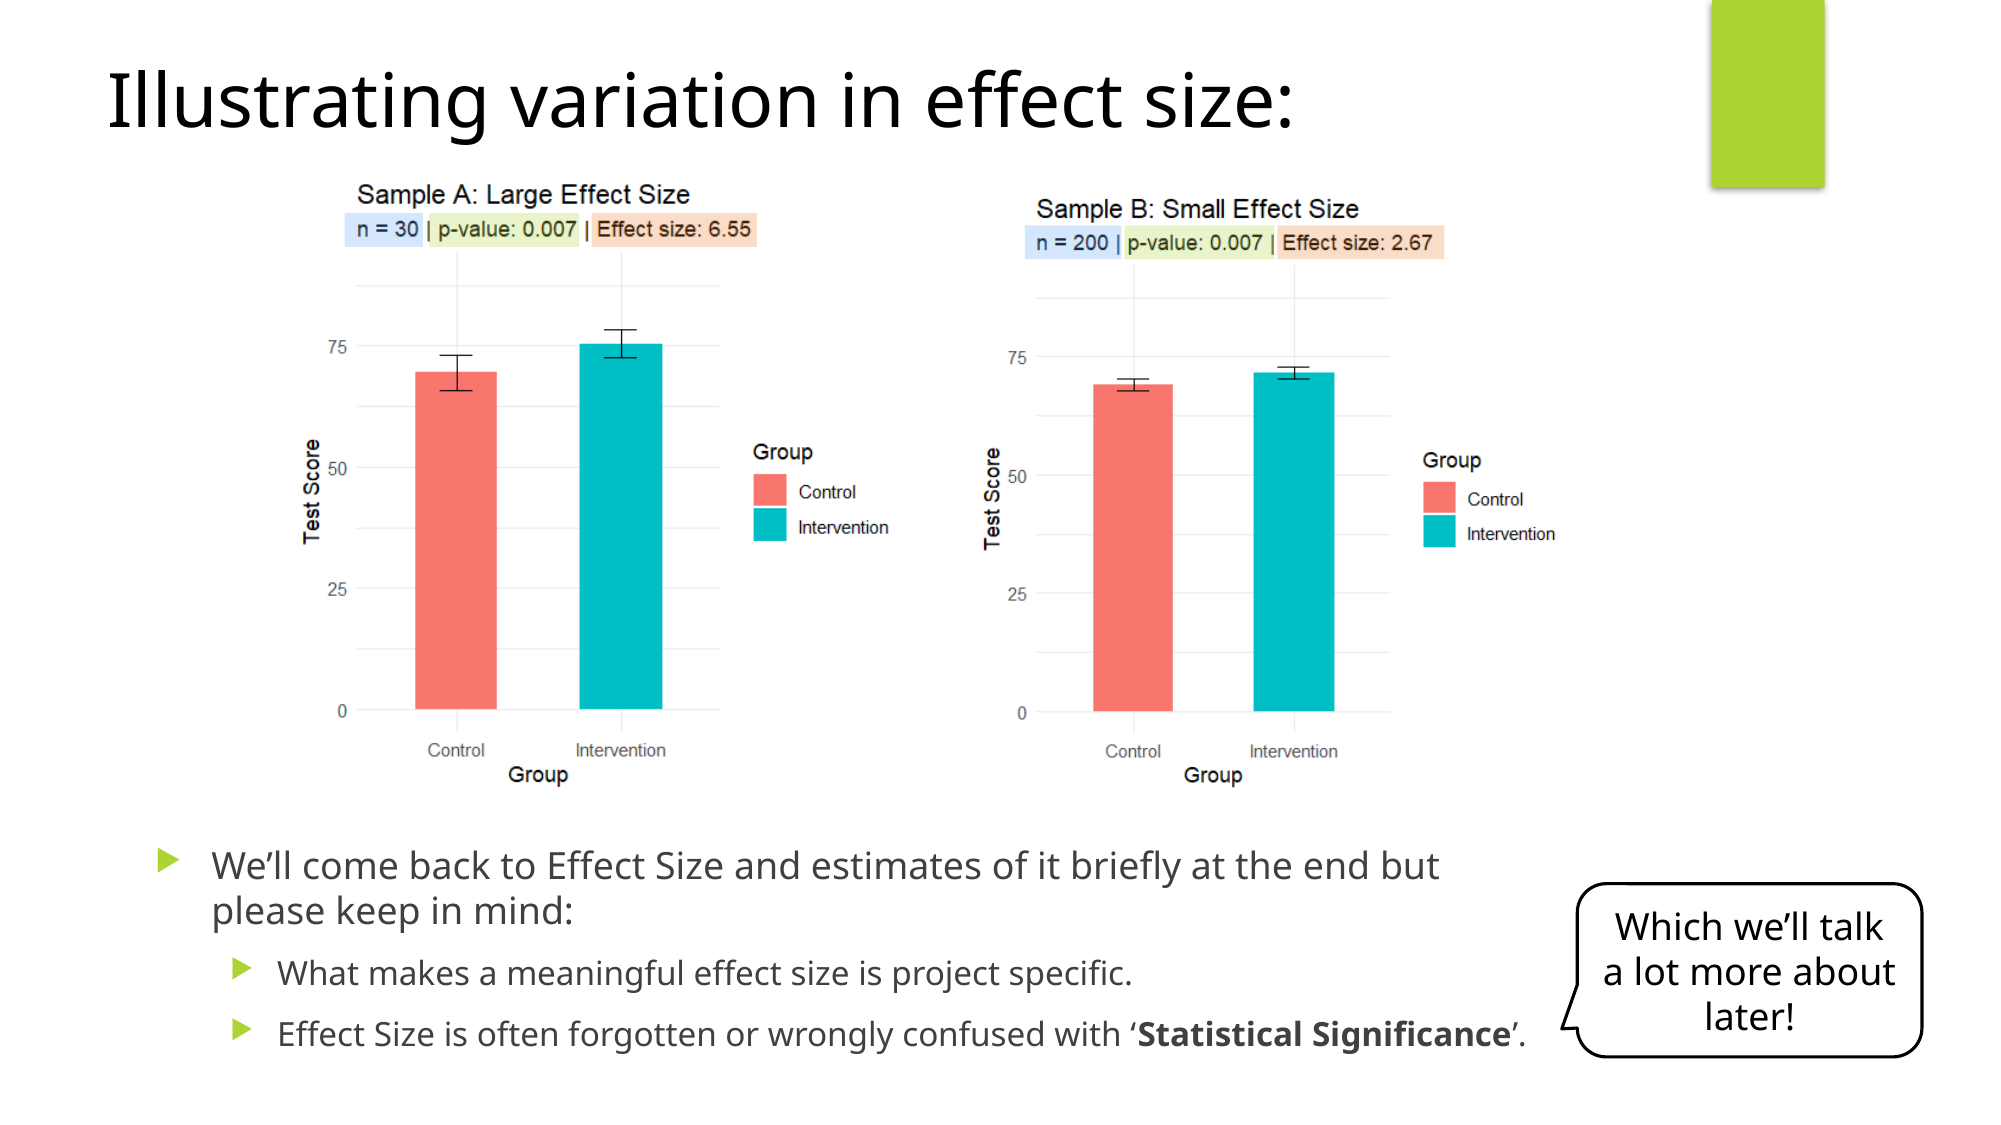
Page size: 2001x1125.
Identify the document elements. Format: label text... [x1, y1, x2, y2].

picture [971, 186, 1578, 798]
title Illustrating variation in effect size: [92, 39, 1530, 156]
picture [290, 171, 912, 798]
list We’ll come back to Effect Size and estimates of it briefly at the end but please keep in mind: What makes a meaningful effect size is project specific. Effect Size is often forgotten or wrongly confused with ‘Statistical Significance’. [140, 439, 1578, 1086]
text_box Which we’ll talk a lot more about later! [1560, 882, 1924, 1059]
